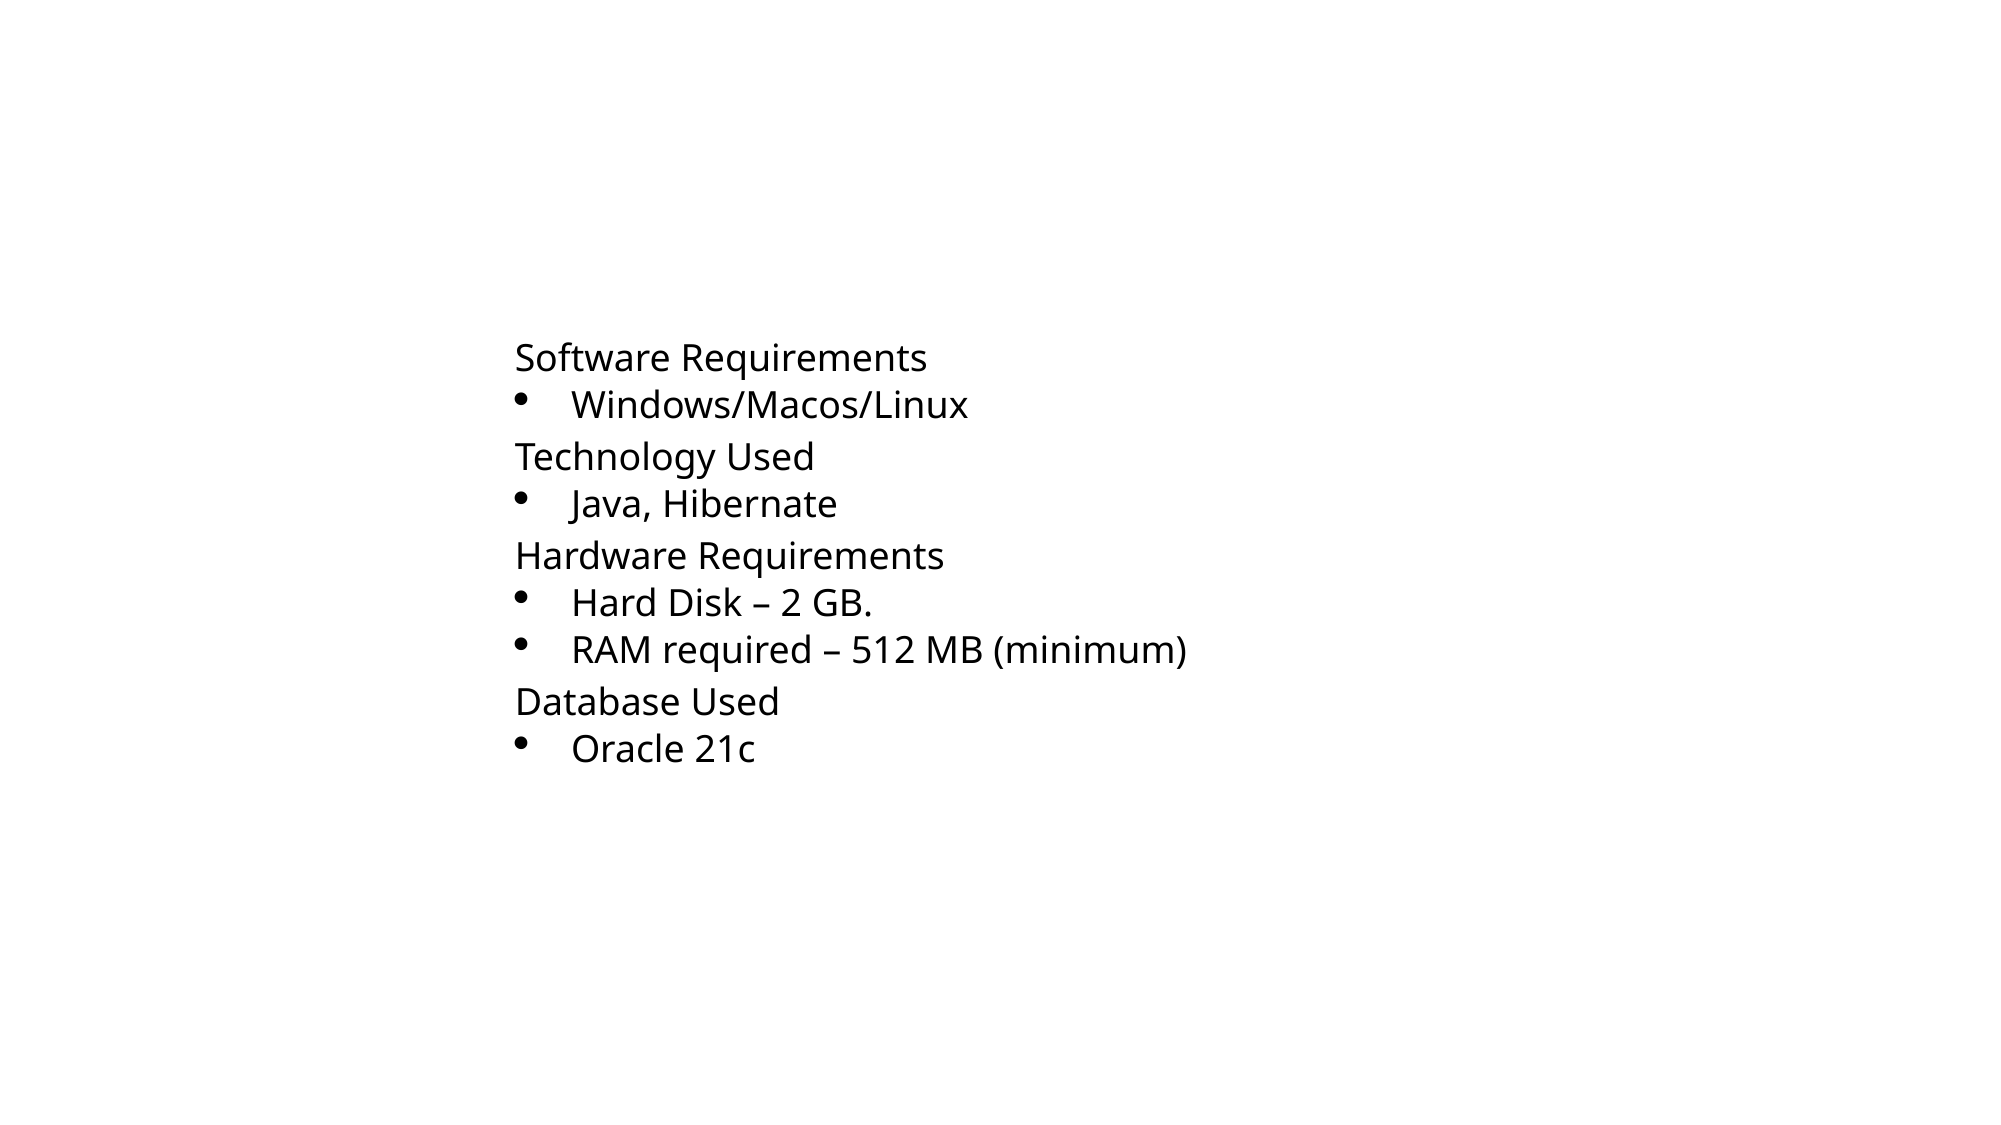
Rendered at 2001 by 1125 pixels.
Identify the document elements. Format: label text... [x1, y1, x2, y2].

text_box Software Requirements Windows/Macos/Linux Technology Used Java, Hibernate Hardware Requirements Hard Disk – 2 GB. RAM required – 512 MB (minimum) Database Used Oracle 21c [500, 336, 1500, 778]
